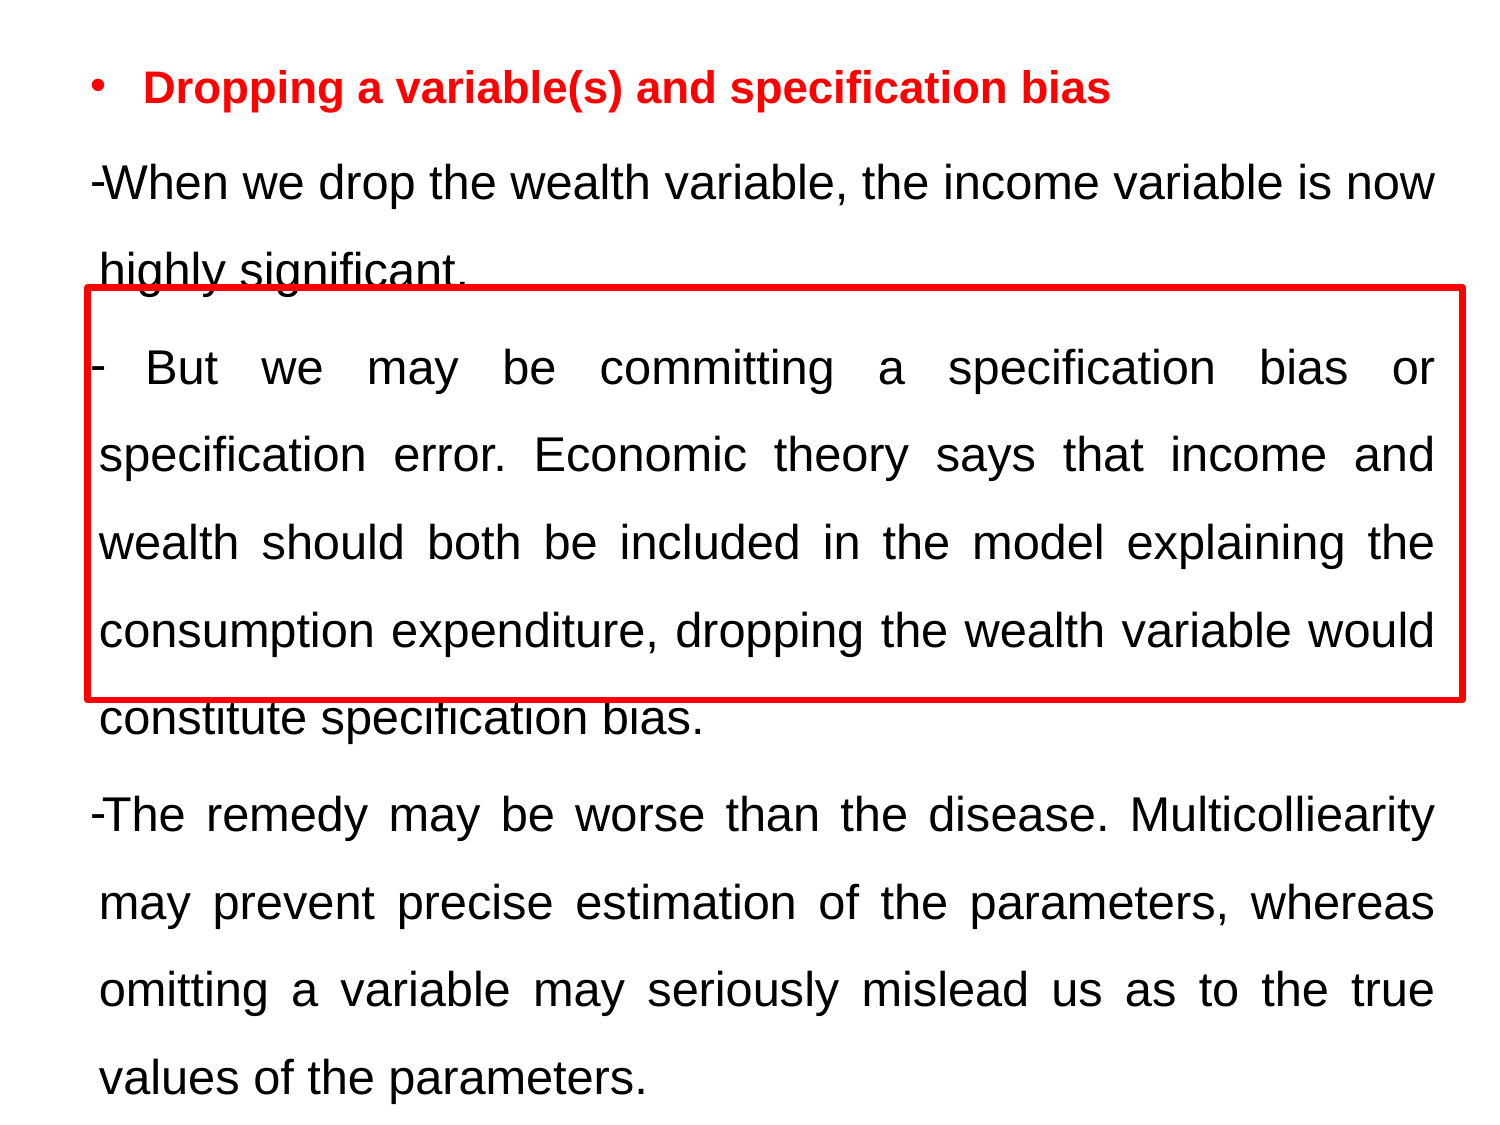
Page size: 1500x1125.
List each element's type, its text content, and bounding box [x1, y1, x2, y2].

list Dropping a variable(s) and specification bias When we drop the wealth variable, the income variable is now highly significant. But we may be committing a specification bias or specification error. Economic theory says that income and wealth should both be included in the model explaining the consumption expenditure, dropping the wealth variable would constitute specification bias. The remedy may be worse than the disease. Multicolliearity may prevent precise estimation of the parameters, whereas omitting a variable may seriously mislead us as to the true values of the parameters. [75, 50, 1450, 1125]
text_box [85, 285, 1465, 702]
